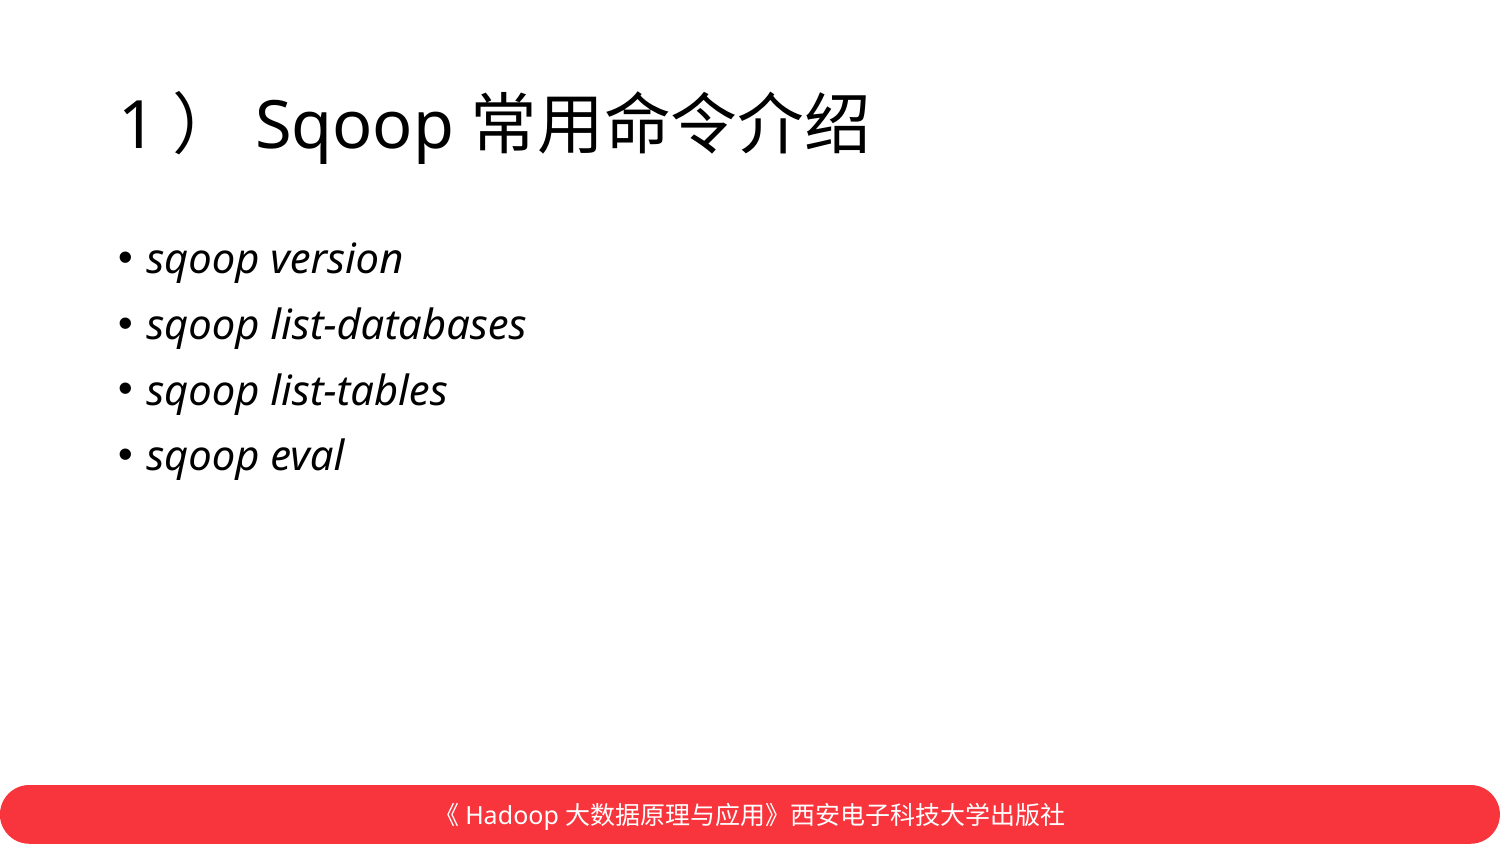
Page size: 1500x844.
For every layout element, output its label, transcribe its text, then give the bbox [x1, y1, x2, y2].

title 1）Sqoop常用命令介绍 [103, 44, 1397, 208]
list sqoop version sqoop list-databases sqoop list-tables sqoop eval [103, 224, 1397, 760]
